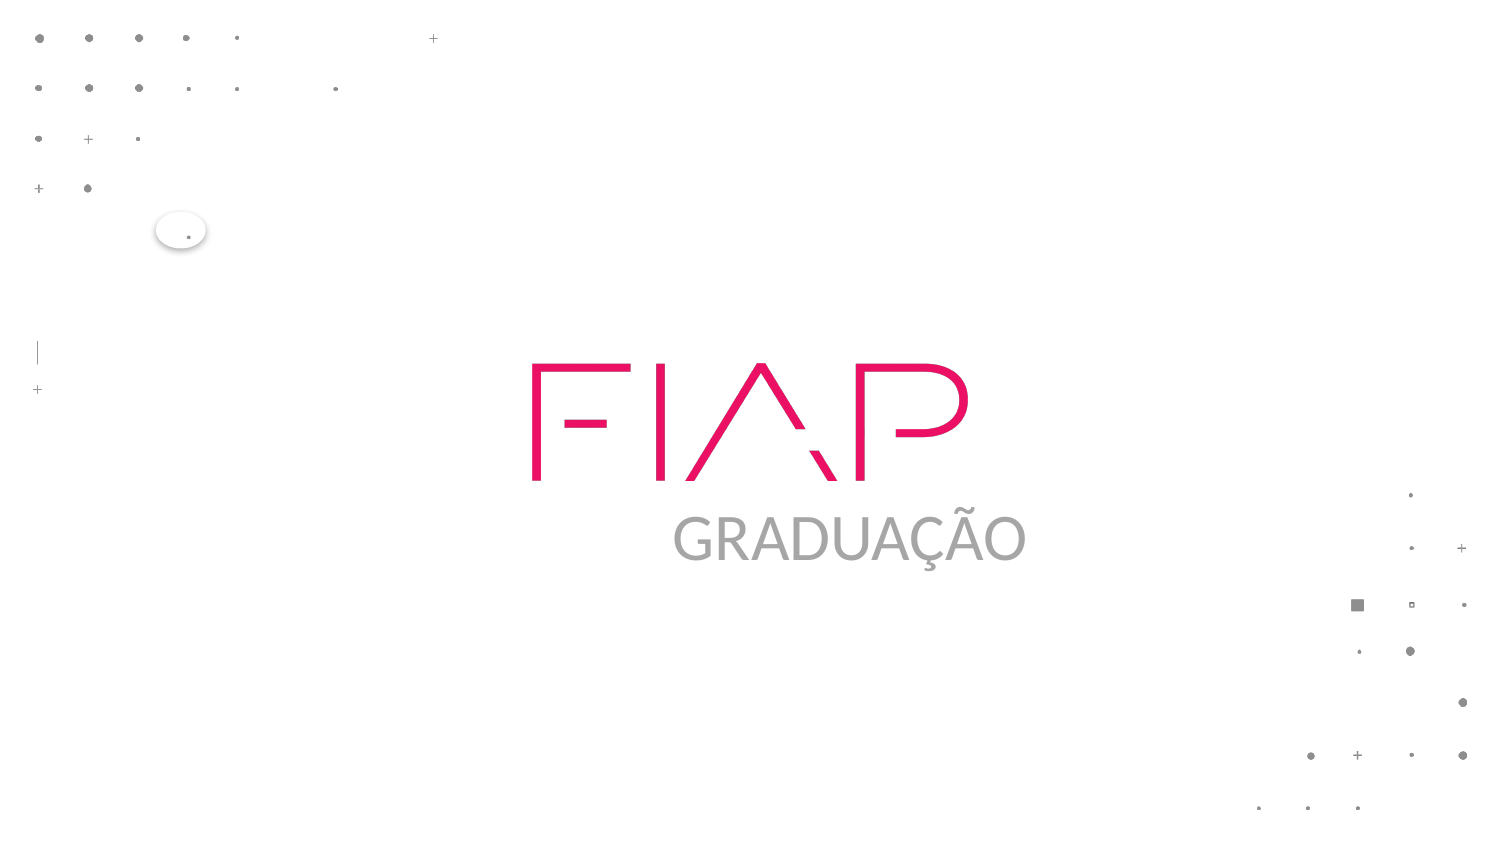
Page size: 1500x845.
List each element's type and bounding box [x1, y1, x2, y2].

picture [33, 34, 1467, 810]
